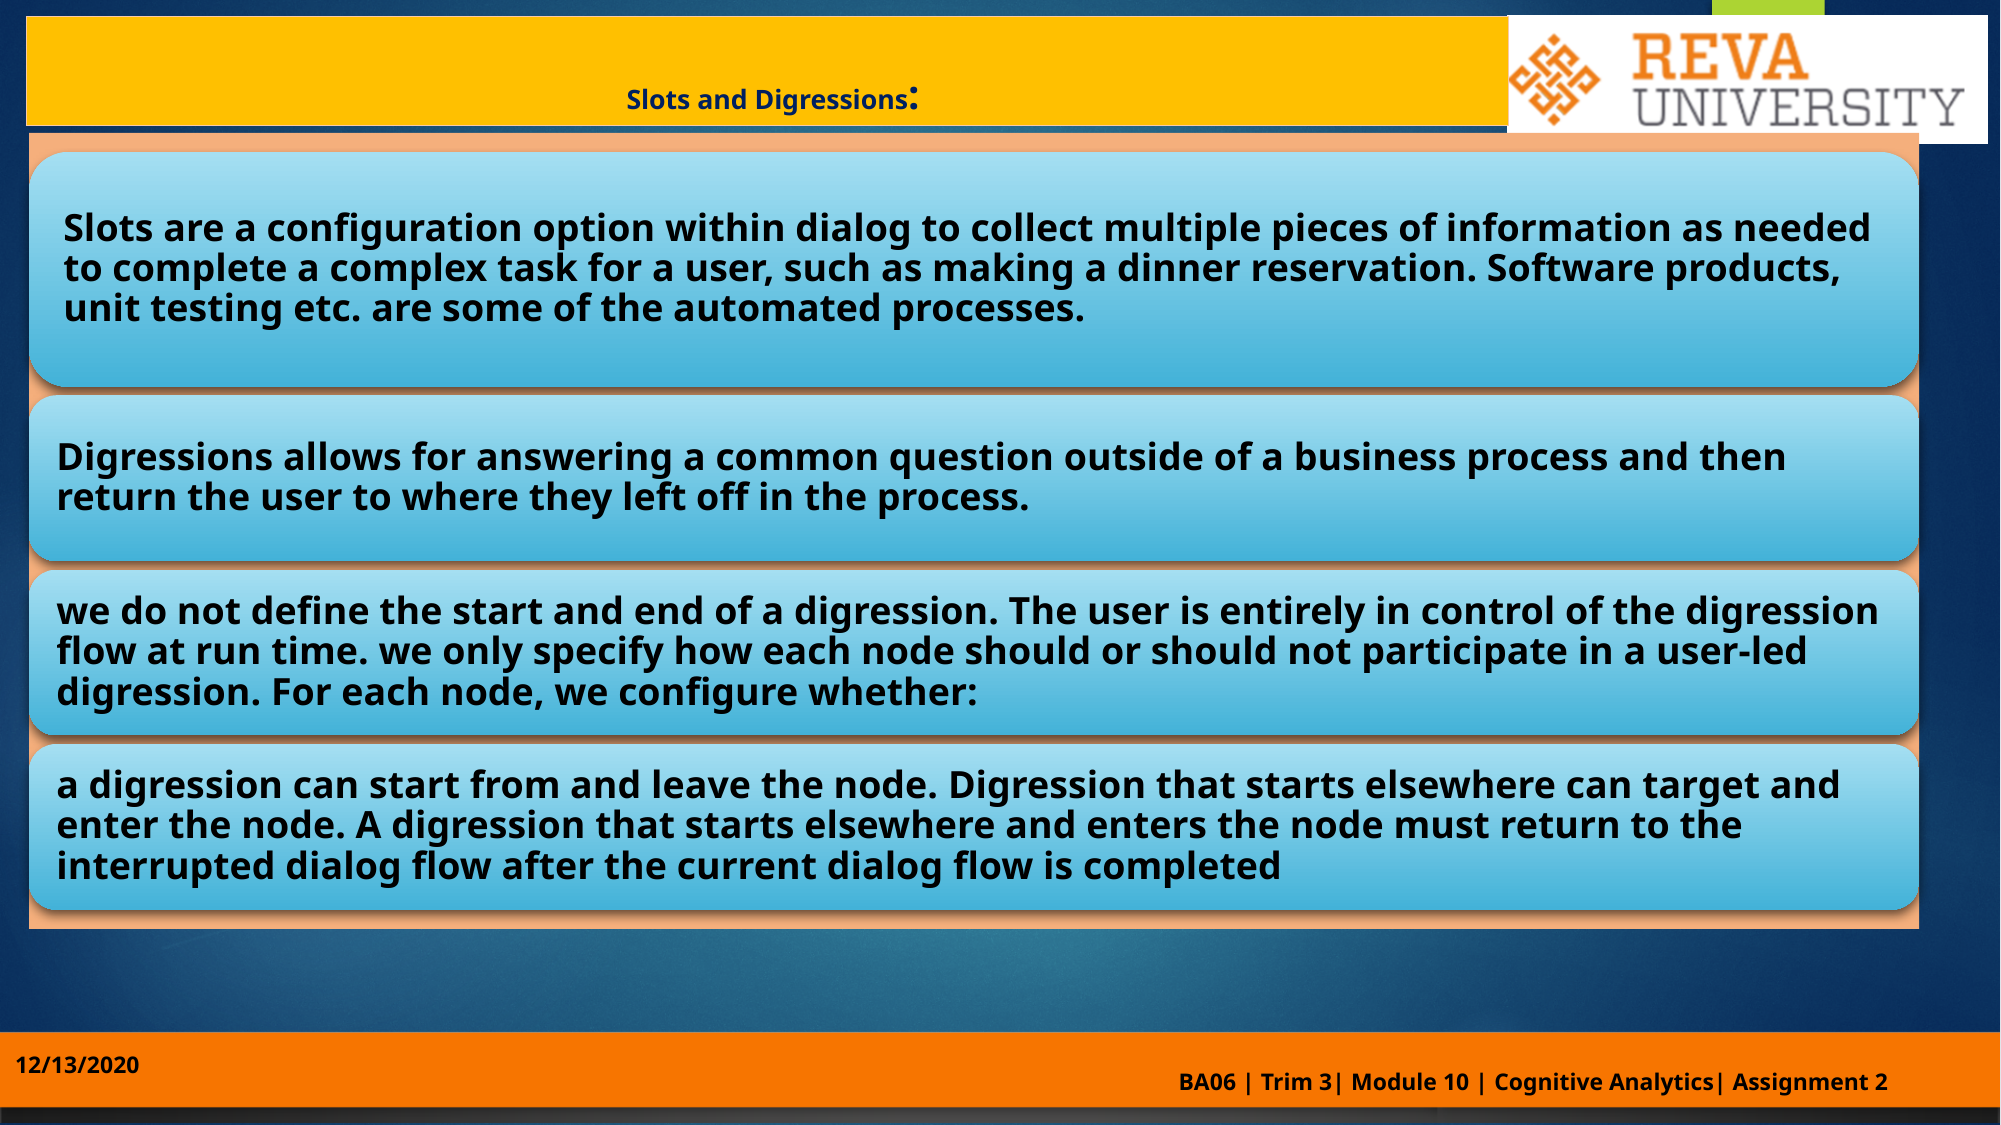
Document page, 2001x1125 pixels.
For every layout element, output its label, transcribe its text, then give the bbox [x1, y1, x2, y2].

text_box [28, 132, 1920, 930]
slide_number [0, 1042, 588, 1103]
text_box Slots and Digressions: [26, 16, 1509, 126]
picture [0, 437, 2000, 1125]
footer BA06 | Trim 3| Module 10 | Cognitive Analytics| Assignment 2 [1163, 1042, 1953, 1103]
picture [1312, 0, 1988, 144]
